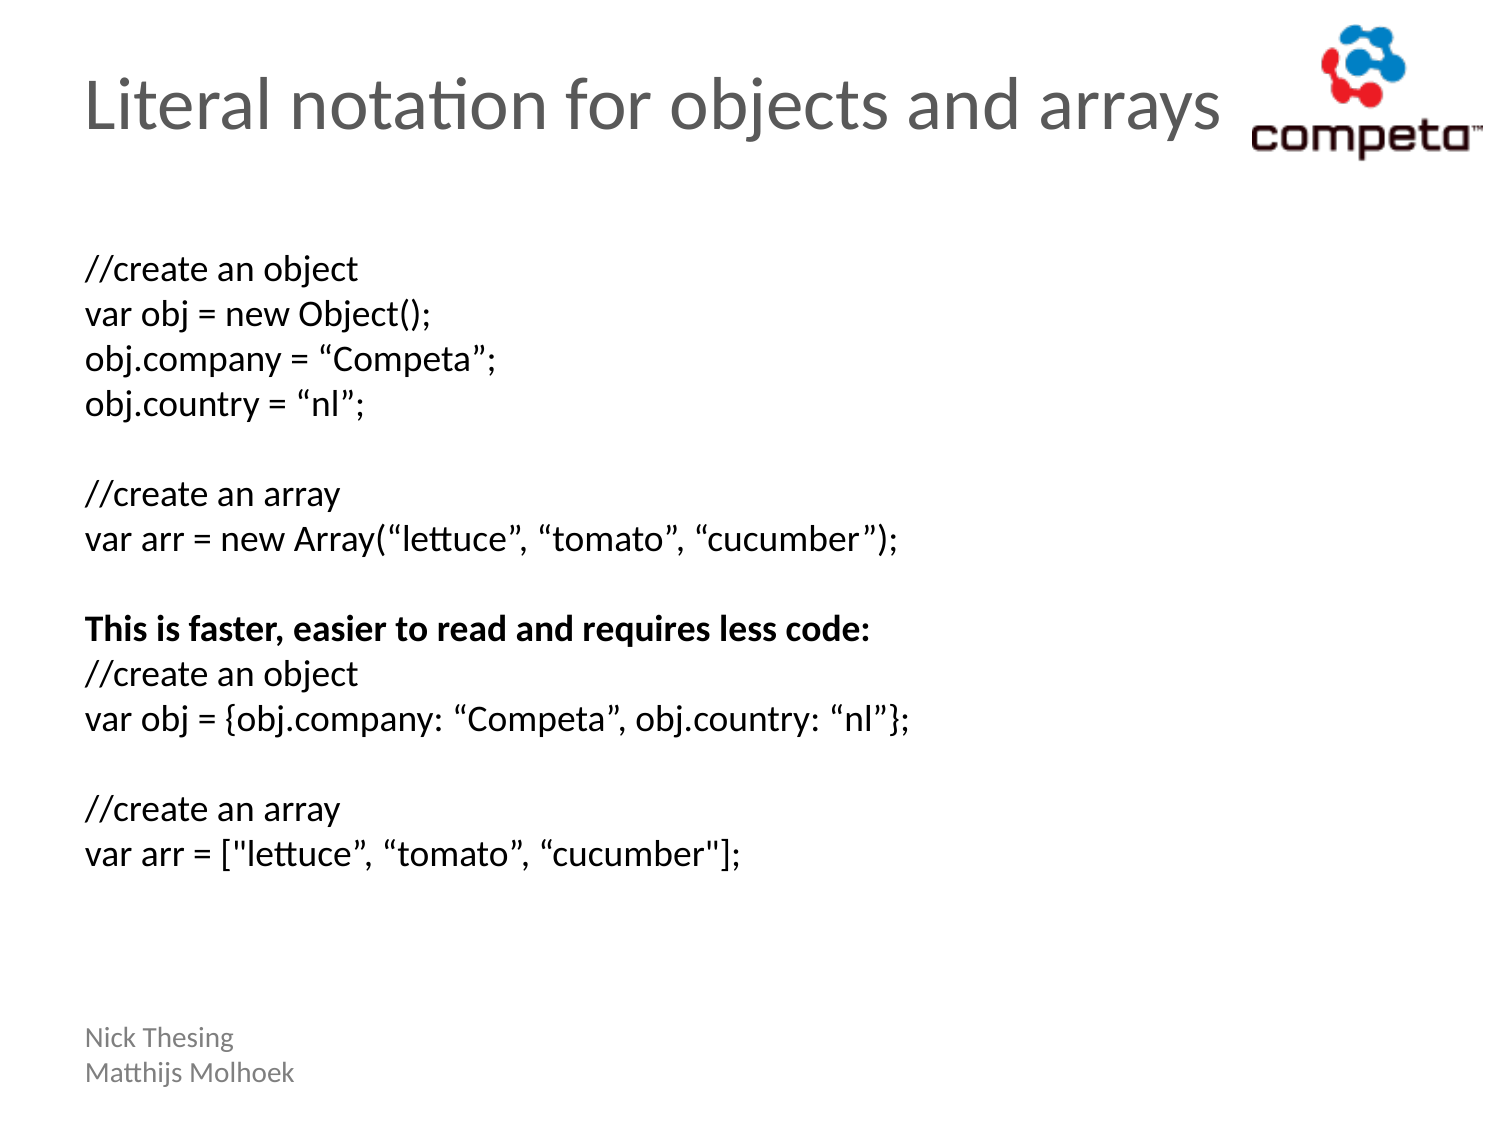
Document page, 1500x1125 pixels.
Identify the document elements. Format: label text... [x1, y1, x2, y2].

picture [1251, 24, 1483, 164]
text_box Literal notation for objects and arrays [70, 2, 1500, 152]
text_box //create an object var obj = new Object(); obj.company = “Competa”; obj.country = “nl”; //create an array var arr = new Array(“lettuce”, “tomato”, “cucumber”); This is faster, easier to read and requires less code: //create an object var obj = {obj.company: “Competa”, obj.country: “nl”}; //create an array var arr = ["lettuce”, “tomato”, “cucumber"]; [70, 237, 1402, 882]
text_box Nick Thesing Matthijs Molhoek [70, 1010, 422, 1125]
